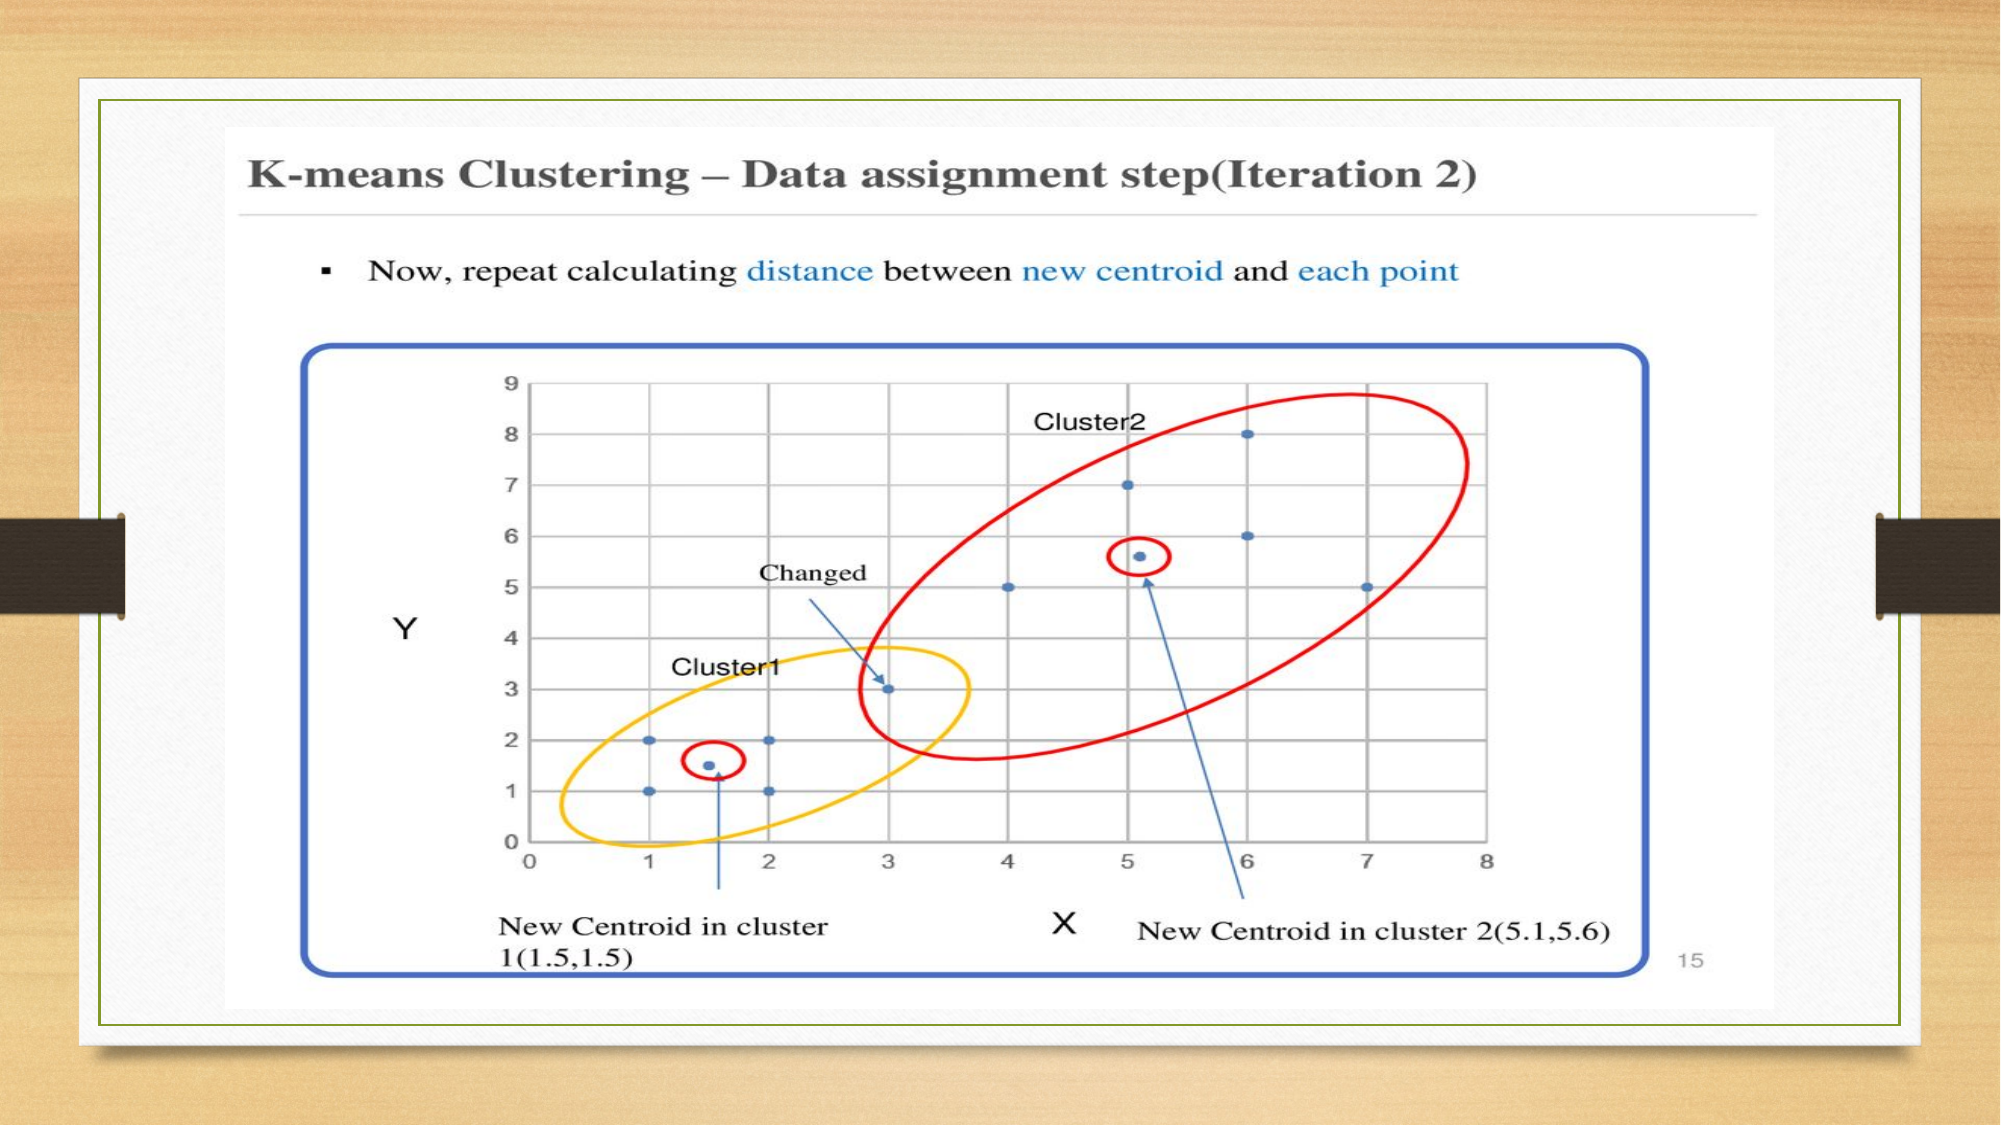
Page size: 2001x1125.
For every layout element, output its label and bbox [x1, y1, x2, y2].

text_box [1673, 954, 1724, 962]
picture [0, 0, 2001, 1125]
